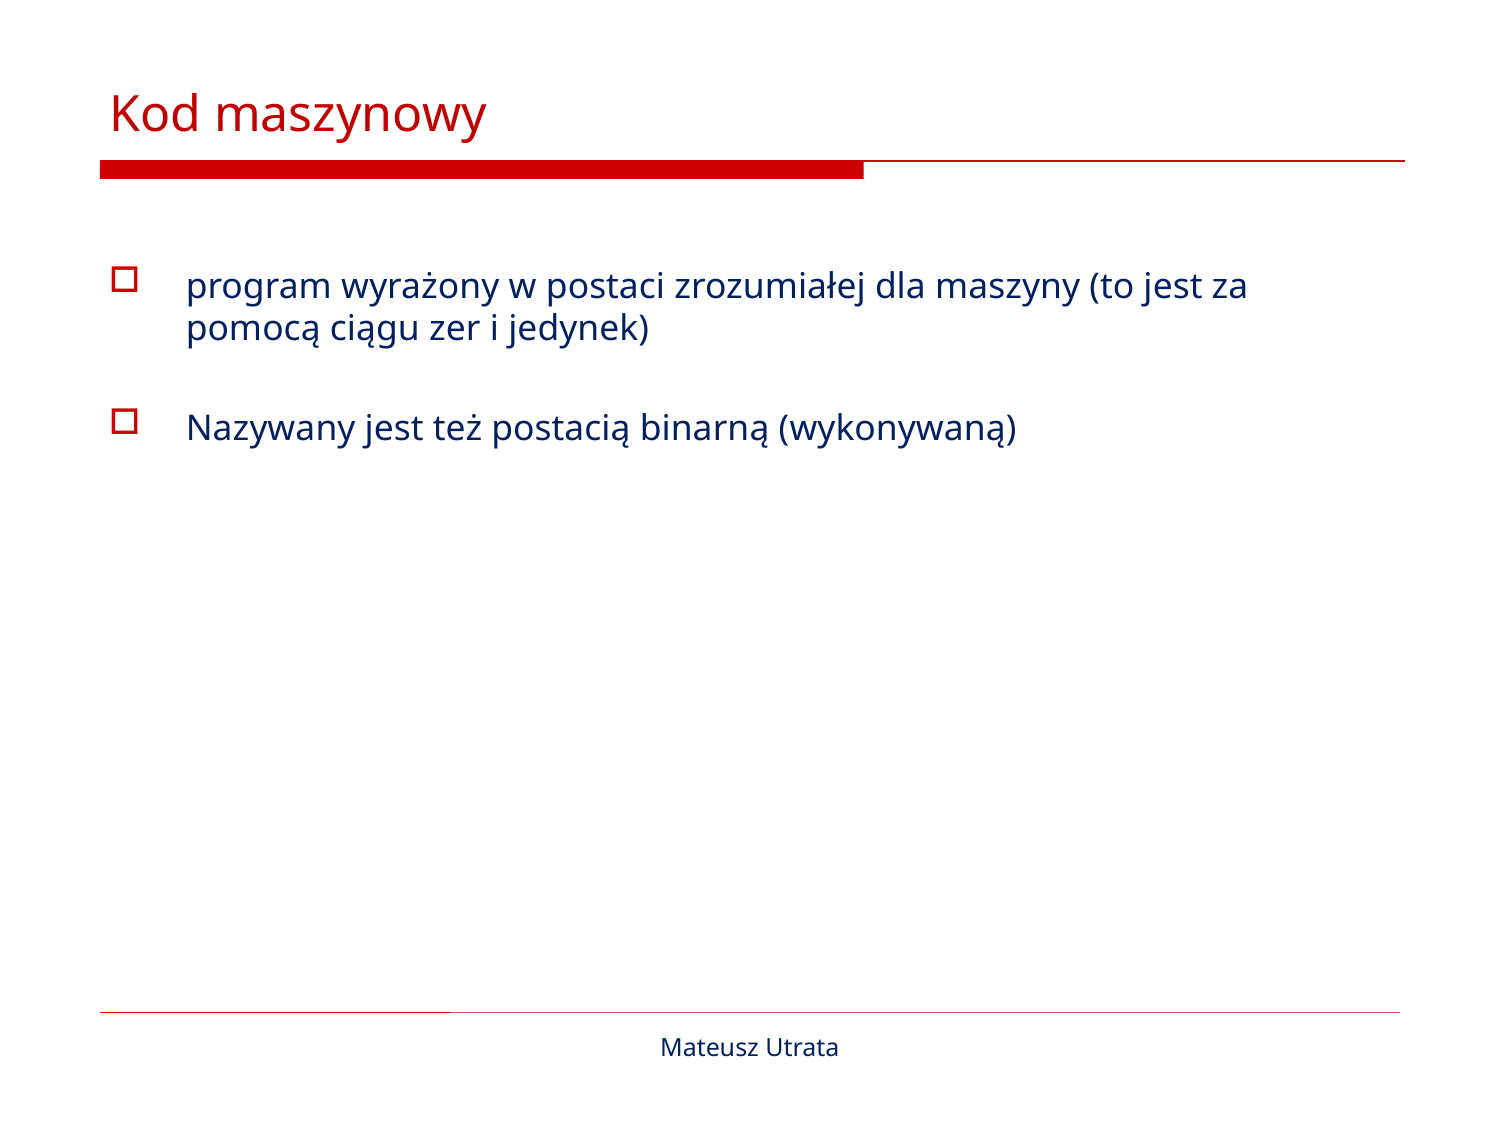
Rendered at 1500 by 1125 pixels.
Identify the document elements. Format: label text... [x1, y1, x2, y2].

list program wyrażony w postaci zrozumiałej dla maszyny (to jest za pomocą ciągu zer i jedynek) Nazywany jest też postacią binarną (wykonywaną) [93, 255, 1407, 1000]
title Kod maszynowy [94, 50, 1407, 149]
footer Mateusz Utrata [512, 1024, 988, 1103]
